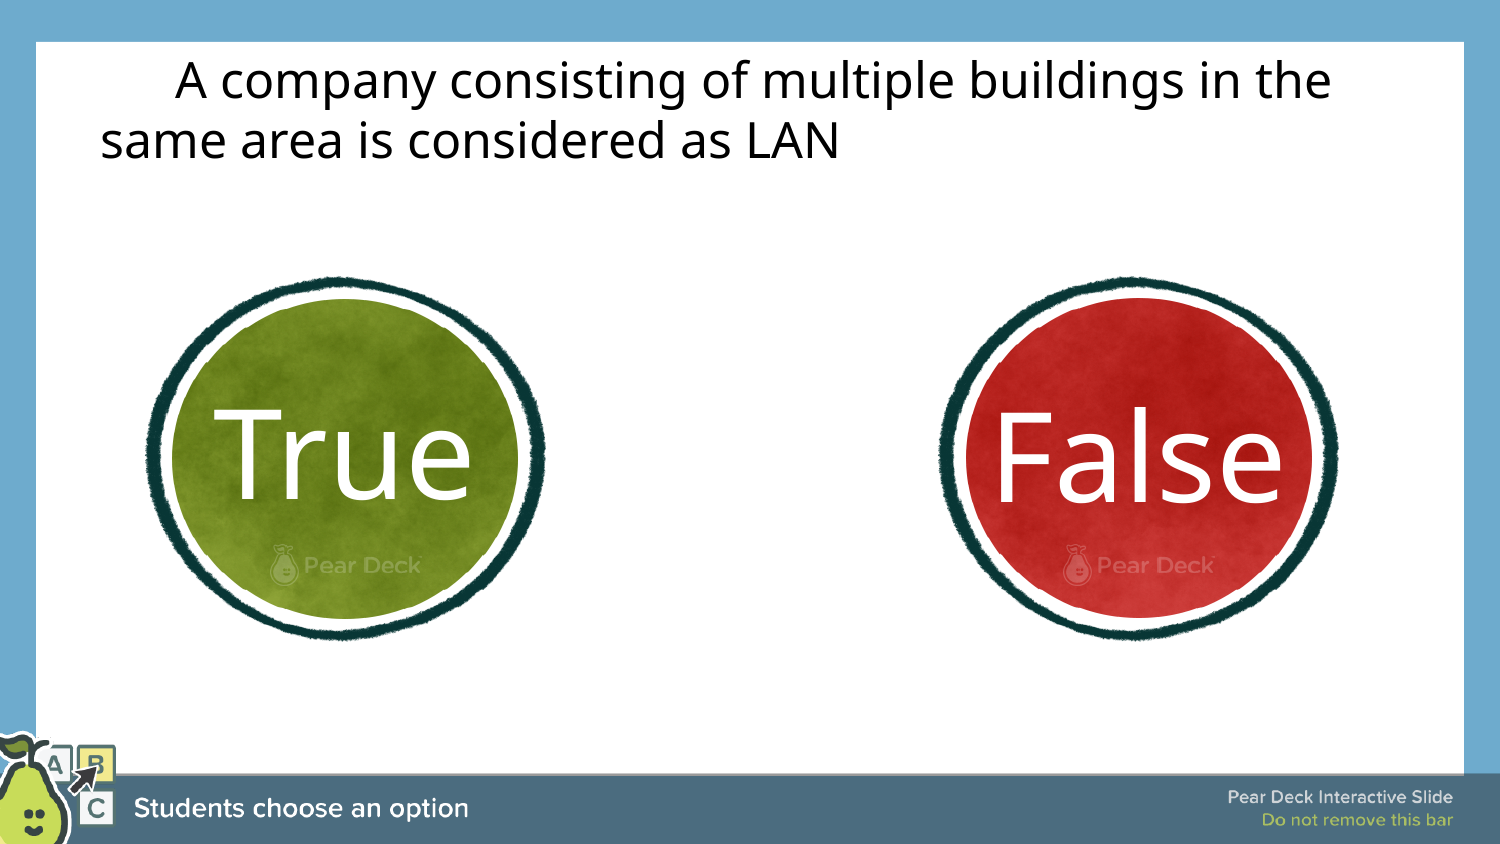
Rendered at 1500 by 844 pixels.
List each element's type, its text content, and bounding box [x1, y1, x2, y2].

picture [132, 264, 560, 652]
text_box [36, 41, 1464, 724]
picture [925, 264, 1354, 652]
picture [0, 726, 1500, 844]
title A company consisting of multiple buildings in the same area is considered as LAN [85, 70, 1415, 147]
